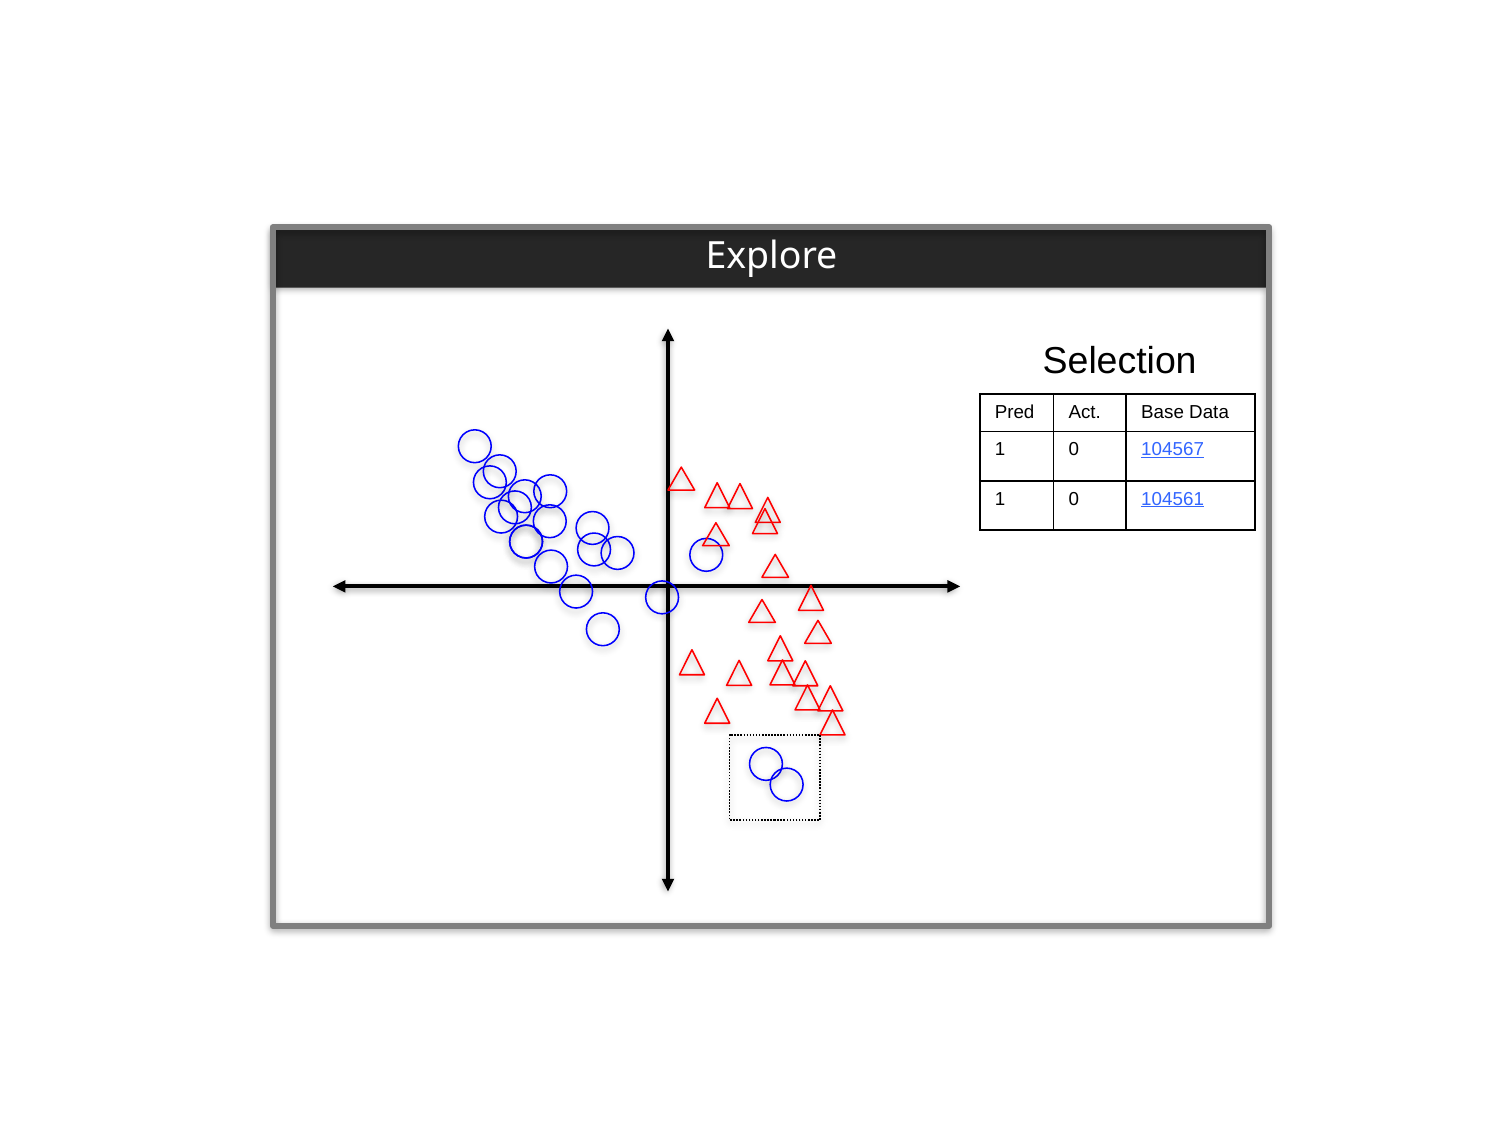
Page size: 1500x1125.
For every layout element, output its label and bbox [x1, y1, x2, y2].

text_box [272, 223, 1270, 926]
